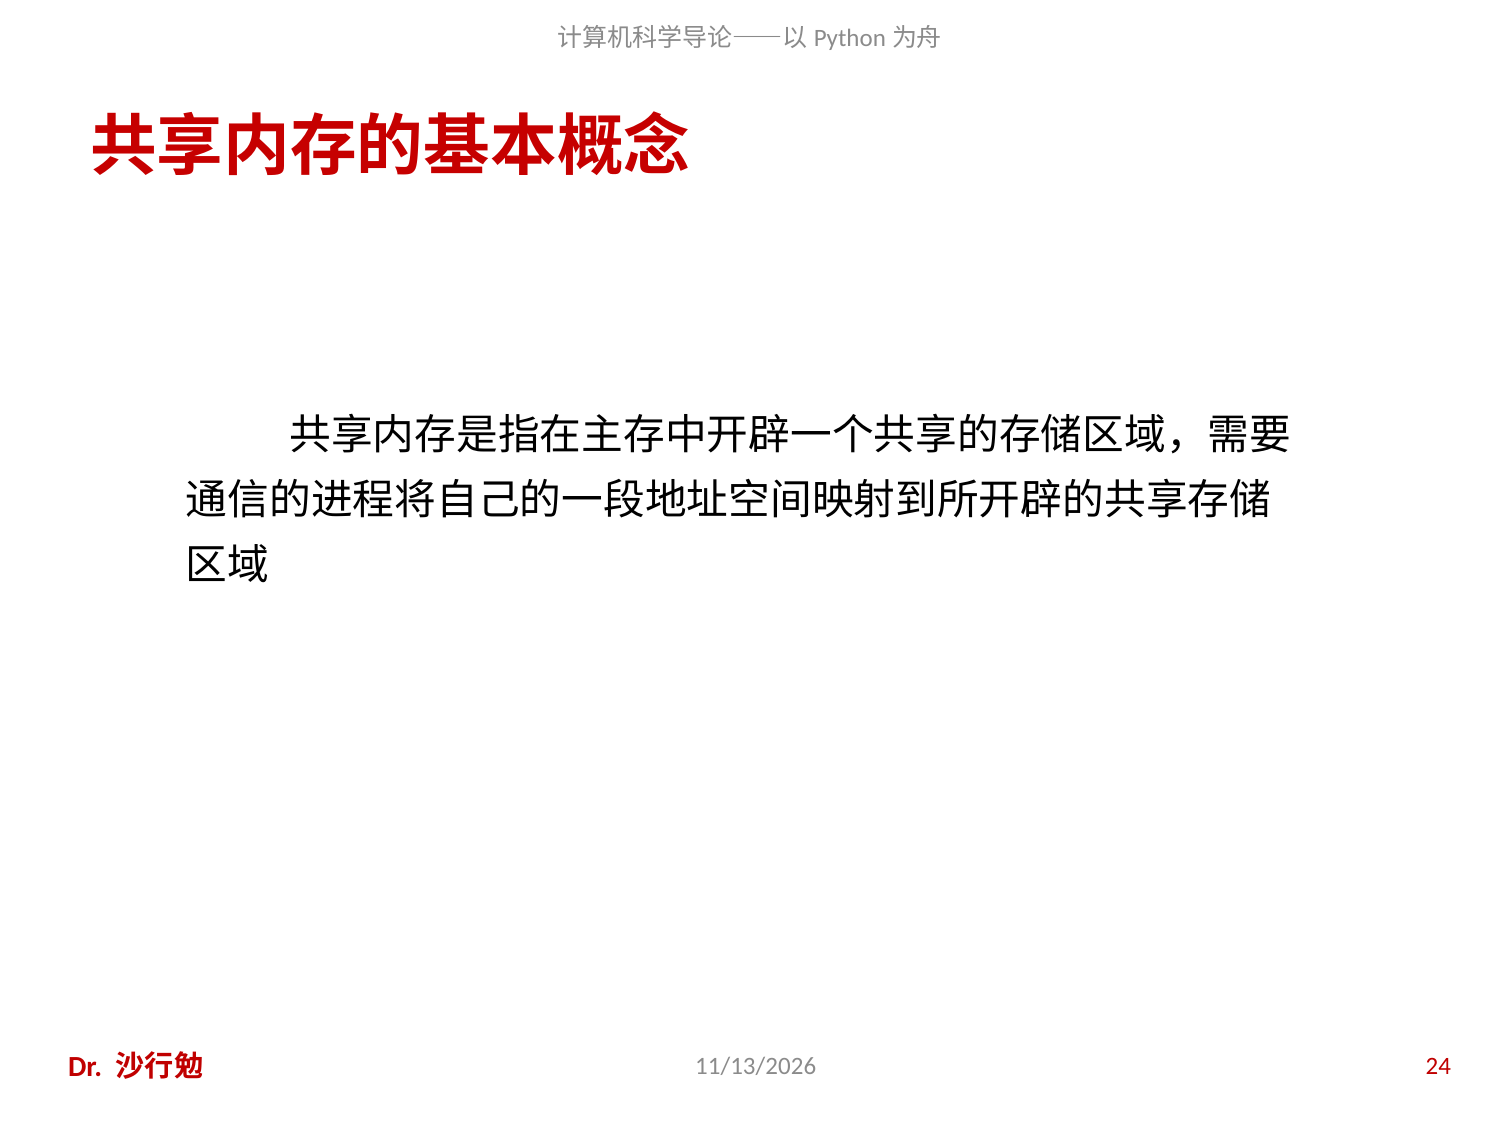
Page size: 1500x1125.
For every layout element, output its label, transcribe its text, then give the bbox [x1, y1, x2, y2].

slide_number 24 [1116, 1035, 1467, 1095]
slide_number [501, 1035, 1010, 1095]
title 共享内存的基本概念 [75, 90, 1425, 195]
text_box 共享内存是指在主存中开辟一个共享的存储区域，需要通信的进程将自己的一段地址空间映射到所开辟的共享存储区域 [171, 385, 1317, 596]
footer Dr. 沙行勉 [53, 1035, 386, 1095]
